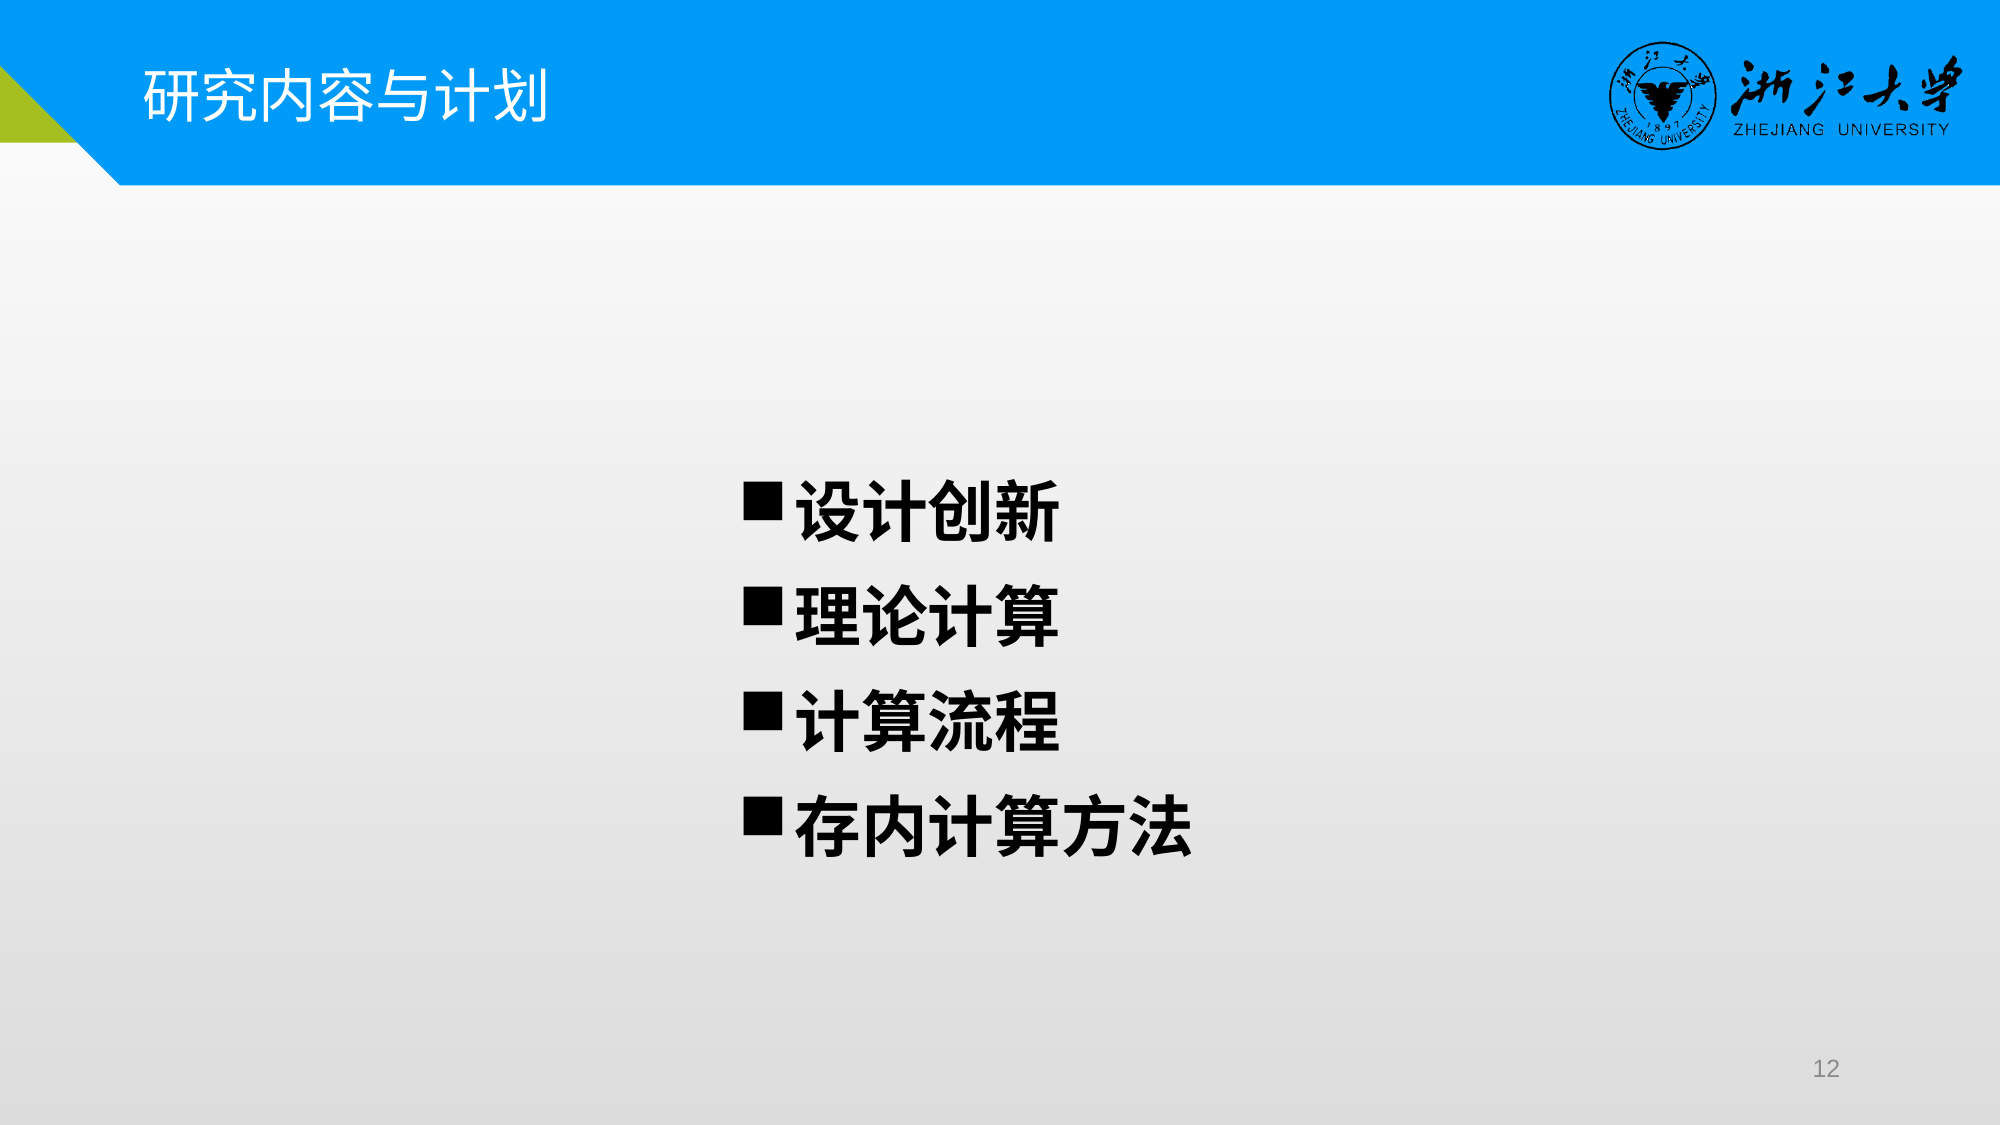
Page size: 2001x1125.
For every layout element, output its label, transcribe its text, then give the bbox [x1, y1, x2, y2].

text_box [0, 67, 76, 143]
picture [1603, 23, 1976, 160]
slide_number 12 [1412, 1041, 1856, 1094]
text_box 设计创新 理论计算 计算流程 存内计算方法 [723, 462, 1277, 1125]
text_box 研究内容与计划 [134, 51, 558, 137]
text_box [0, 0, 2000, 186]
